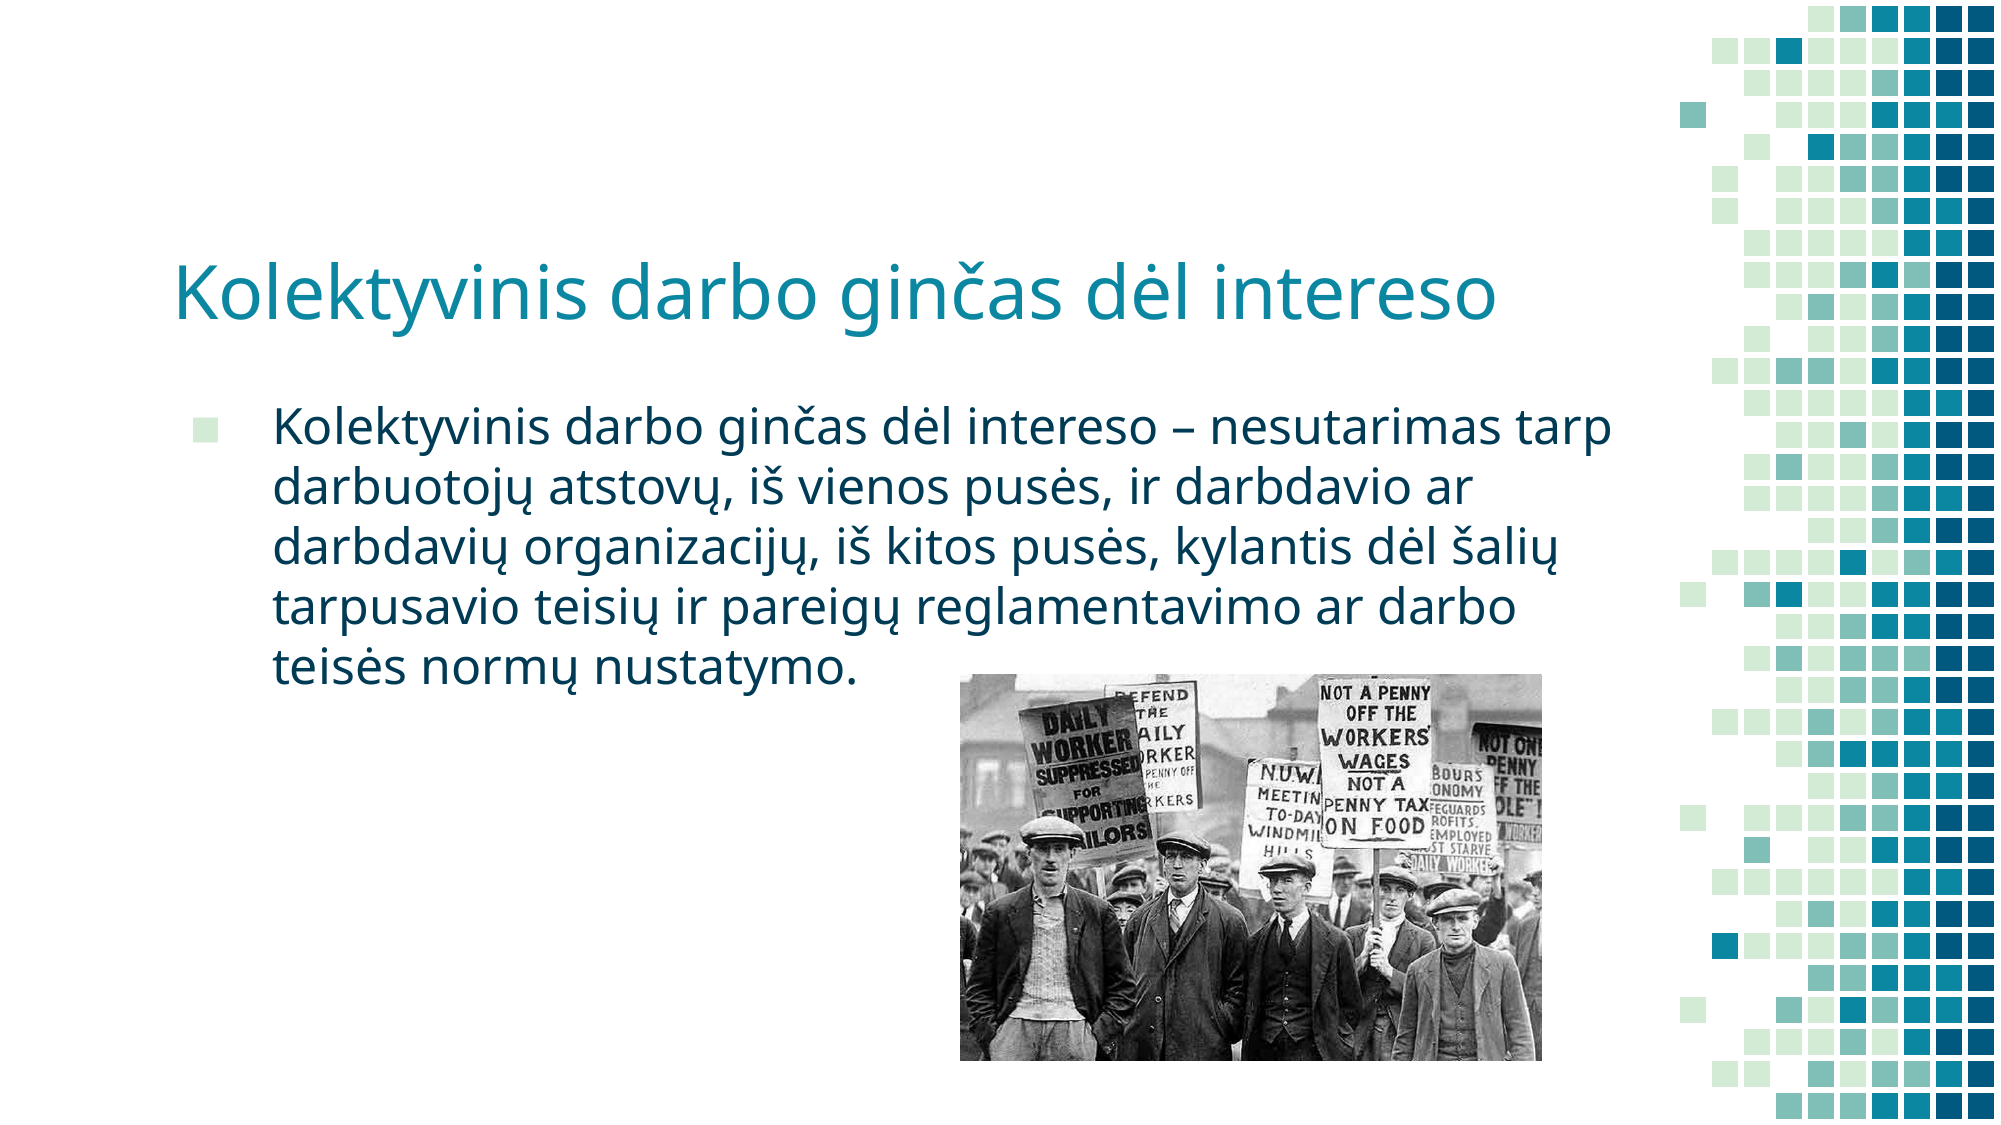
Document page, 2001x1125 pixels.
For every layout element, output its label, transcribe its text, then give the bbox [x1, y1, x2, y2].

picture [960, 674, 1542, 1062]
title Kolektyvinis darbo ginčas dėl intereso [157, 161, 1636, 350]
list Kolektyvinis darbo ginčas dėl intereso – nesutarimas tarp darbuotojų atstovų, iš vienos pusės, ir darbdavio ar darbdavių organizacijų, iš kitos pusės, kylantis dėl šalių tarpusavio teisių ir pareigų reglamentavimo ar darbo teisės normų nustatymo. [157, 379, 1636, 1032]
